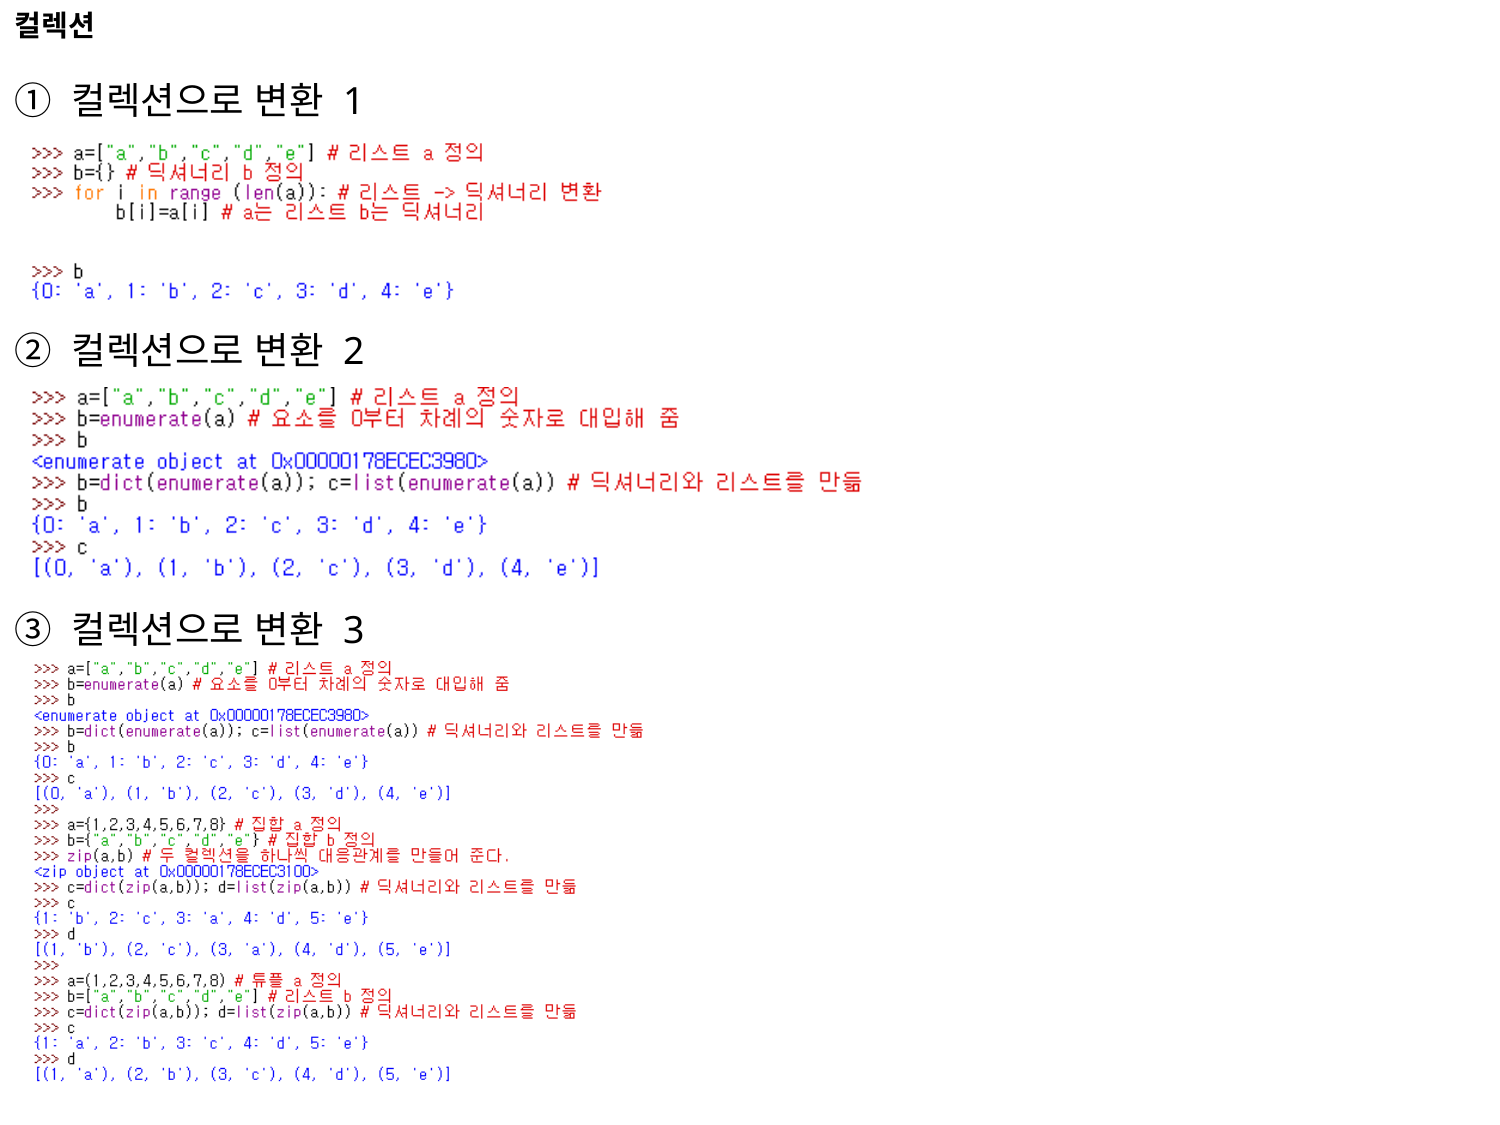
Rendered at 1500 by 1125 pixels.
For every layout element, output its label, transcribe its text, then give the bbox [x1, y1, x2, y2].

text_box 컬렉션 [0, 0, 384, 50]
text_box ② 컬렉션으로 변환 2 [0, 319, 1034, 380]
text_box ① 컬렉션으로 변환 1 [0, 69, 981, 130]
text_box ③ 컬렉션으로 변환 3 [0, 598, 1034, 659]
picture [27, 387, 889, 584]
picture [29, 661, 651, 1086]
picture [27, 142, 660, 307]
